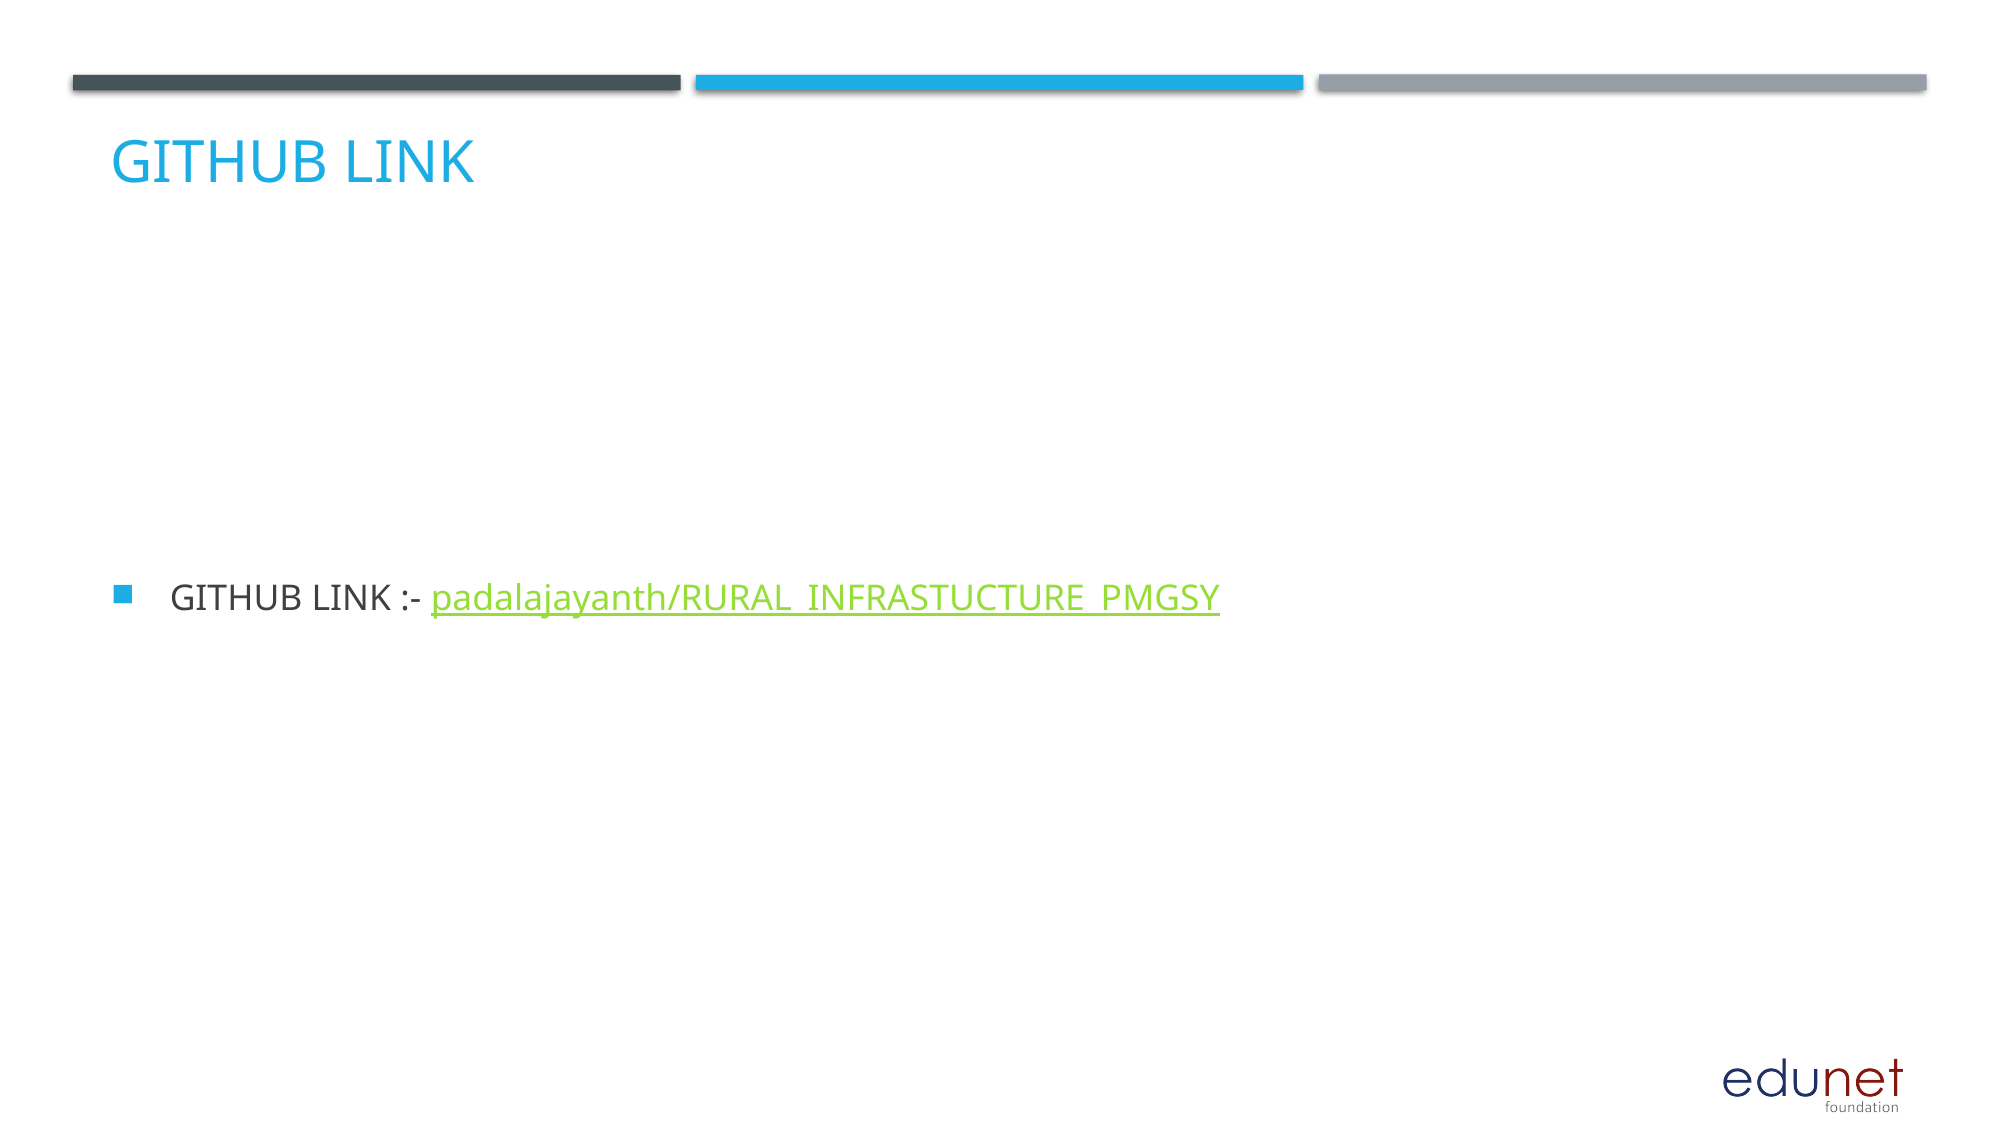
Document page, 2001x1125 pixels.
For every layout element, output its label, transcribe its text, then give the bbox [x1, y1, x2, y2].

title GitHub Link [95, 115, 1905, 203]
list GITHUB LINK :- padalajayanth/RURAL_INFRASTUCTURE_PMGSY [95, 213, 1905, 981]
picture [1719, 1056, 1905, 1116]
